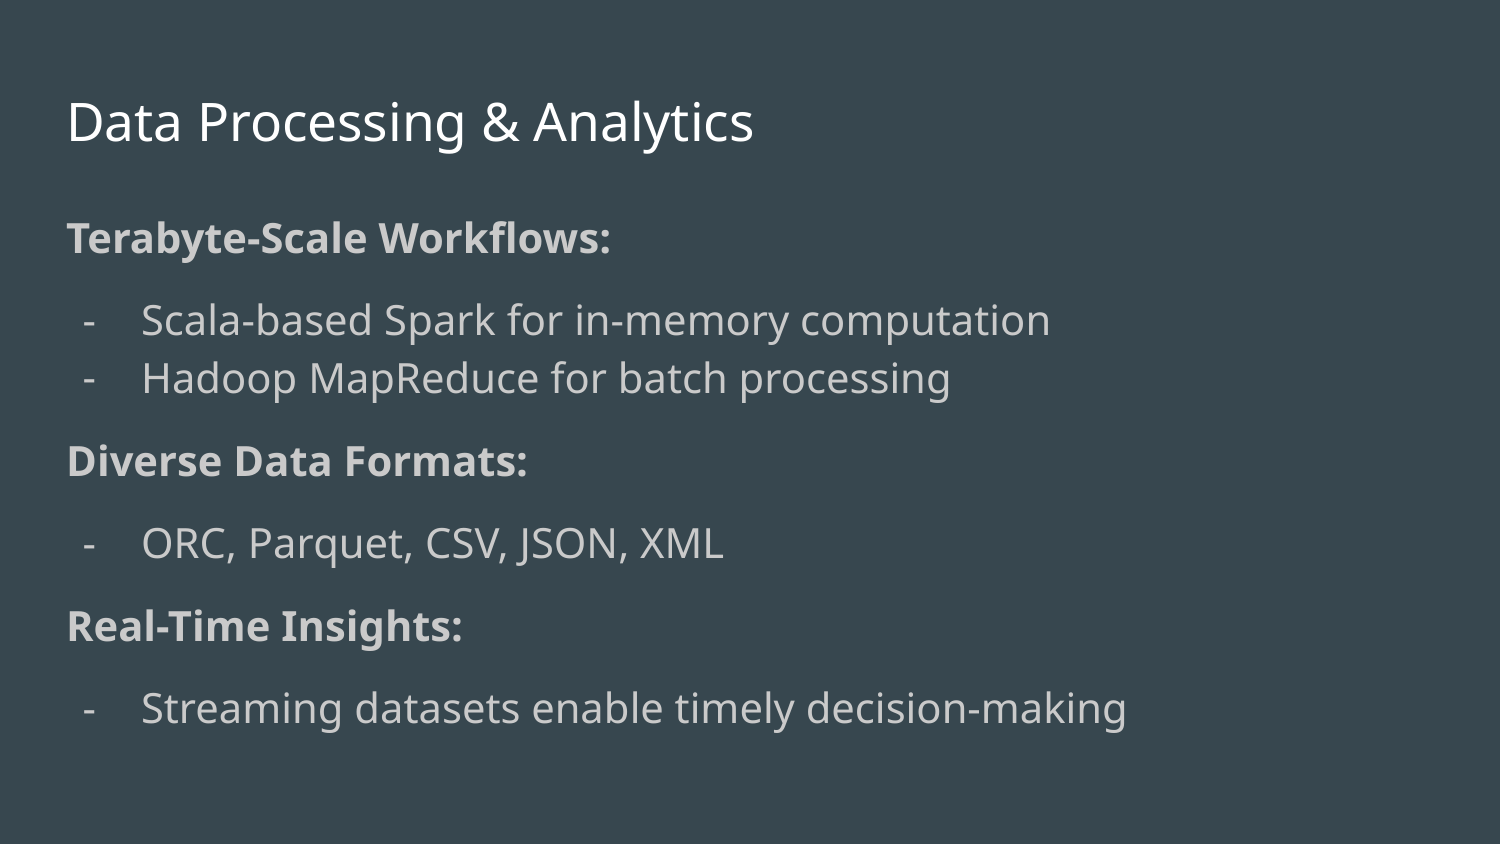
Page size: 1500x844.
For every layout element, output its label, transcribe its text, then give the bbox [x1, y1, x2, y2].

list Terabyte-Scale Workflows: Scala-based Spark for in-memory computation Hadoop MapReduce for batch processing Diverse Data Formats: ORC, Parquet, CSV, JSON, XML Real-Time Insights: Streaming datasets enable timely decision-making [51, 189, 1449, 750]
title Data Processing & Analytics [51, 72, 1449, 167]
